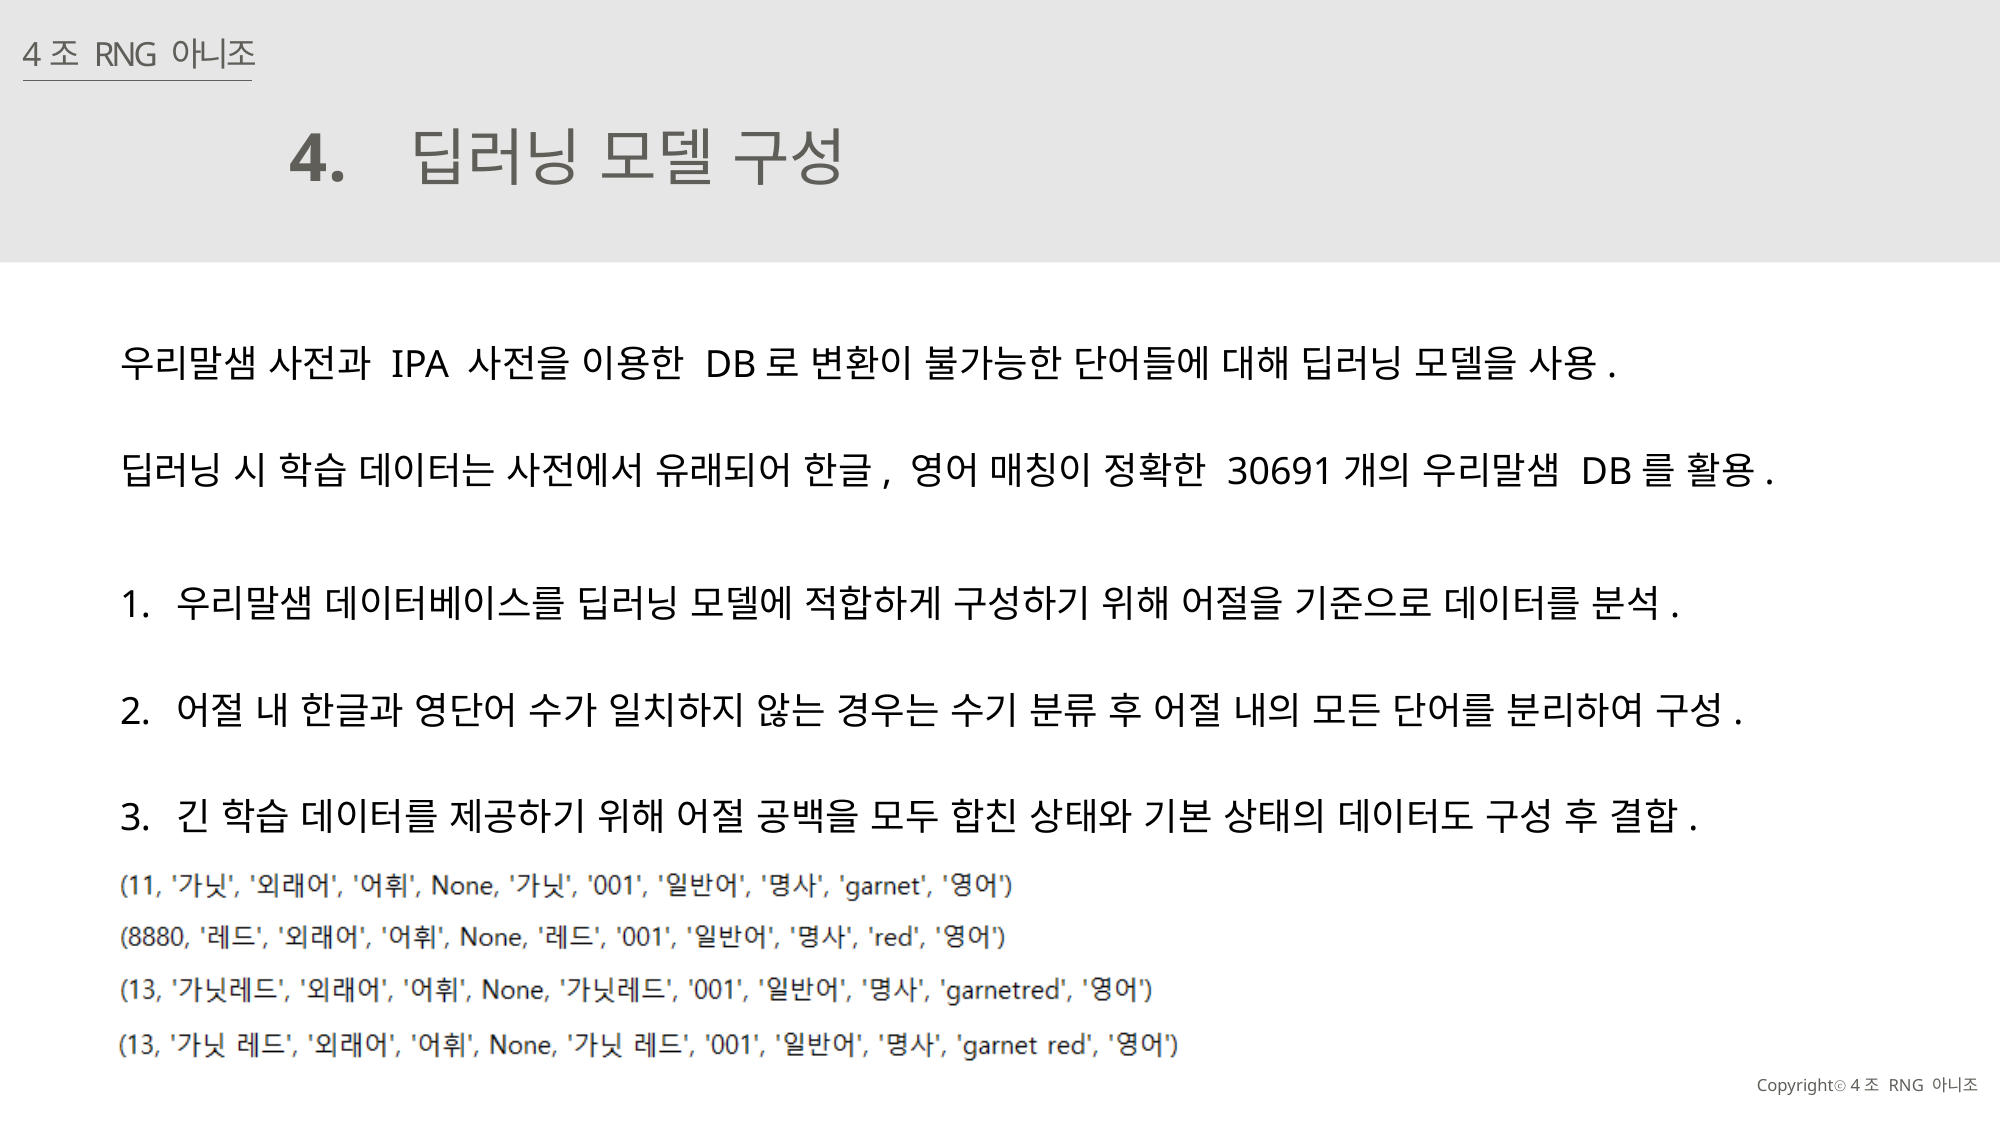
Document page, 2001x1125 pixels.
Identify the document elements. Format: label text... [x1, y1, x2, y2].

picture [117, 973, 1159, 1009]
text_box [0, 0, 2000, 264]
picture [117, 921, 1012, 958]
text_box 우리말샘 사전과 IPA 사전을 이용한 DB로 변환이 불가능한 단어들에 대해 딥러닝 모델을 사용. 딥러닝 시 학습 데이터는 사전에서 유래되어 한글, 영어 매칭이 정확한 30691개의 우리말샘 DB를 활용. 우리말샘 데이터베이스를 딥러닝 모델에 적합하게 구성하기 위해 어절을 기준으로 데이터를 분석. 어절 내 한글과 영단어 수가 일치하지 않는 경우는 수기 분류 후 어절 내의 모든 단어를 분리하여 구성. 긴 학습 데이터를 제공하기 위해 어절 공백을 모두 합친 상태와 기본 상태의 데이터도 구성 후 결합. [105, 287, 1926, 846]
text_box 4조 RNG 아니조 [7, 25, 272, 81]
text_box 4. [274, 106, 362, 202]
picture [120, 869, 1019, 906]
text_box 딥러닝 모델 구성 [394, 110, 862, 201]
picture [117, 1025, 1188, 1064]
